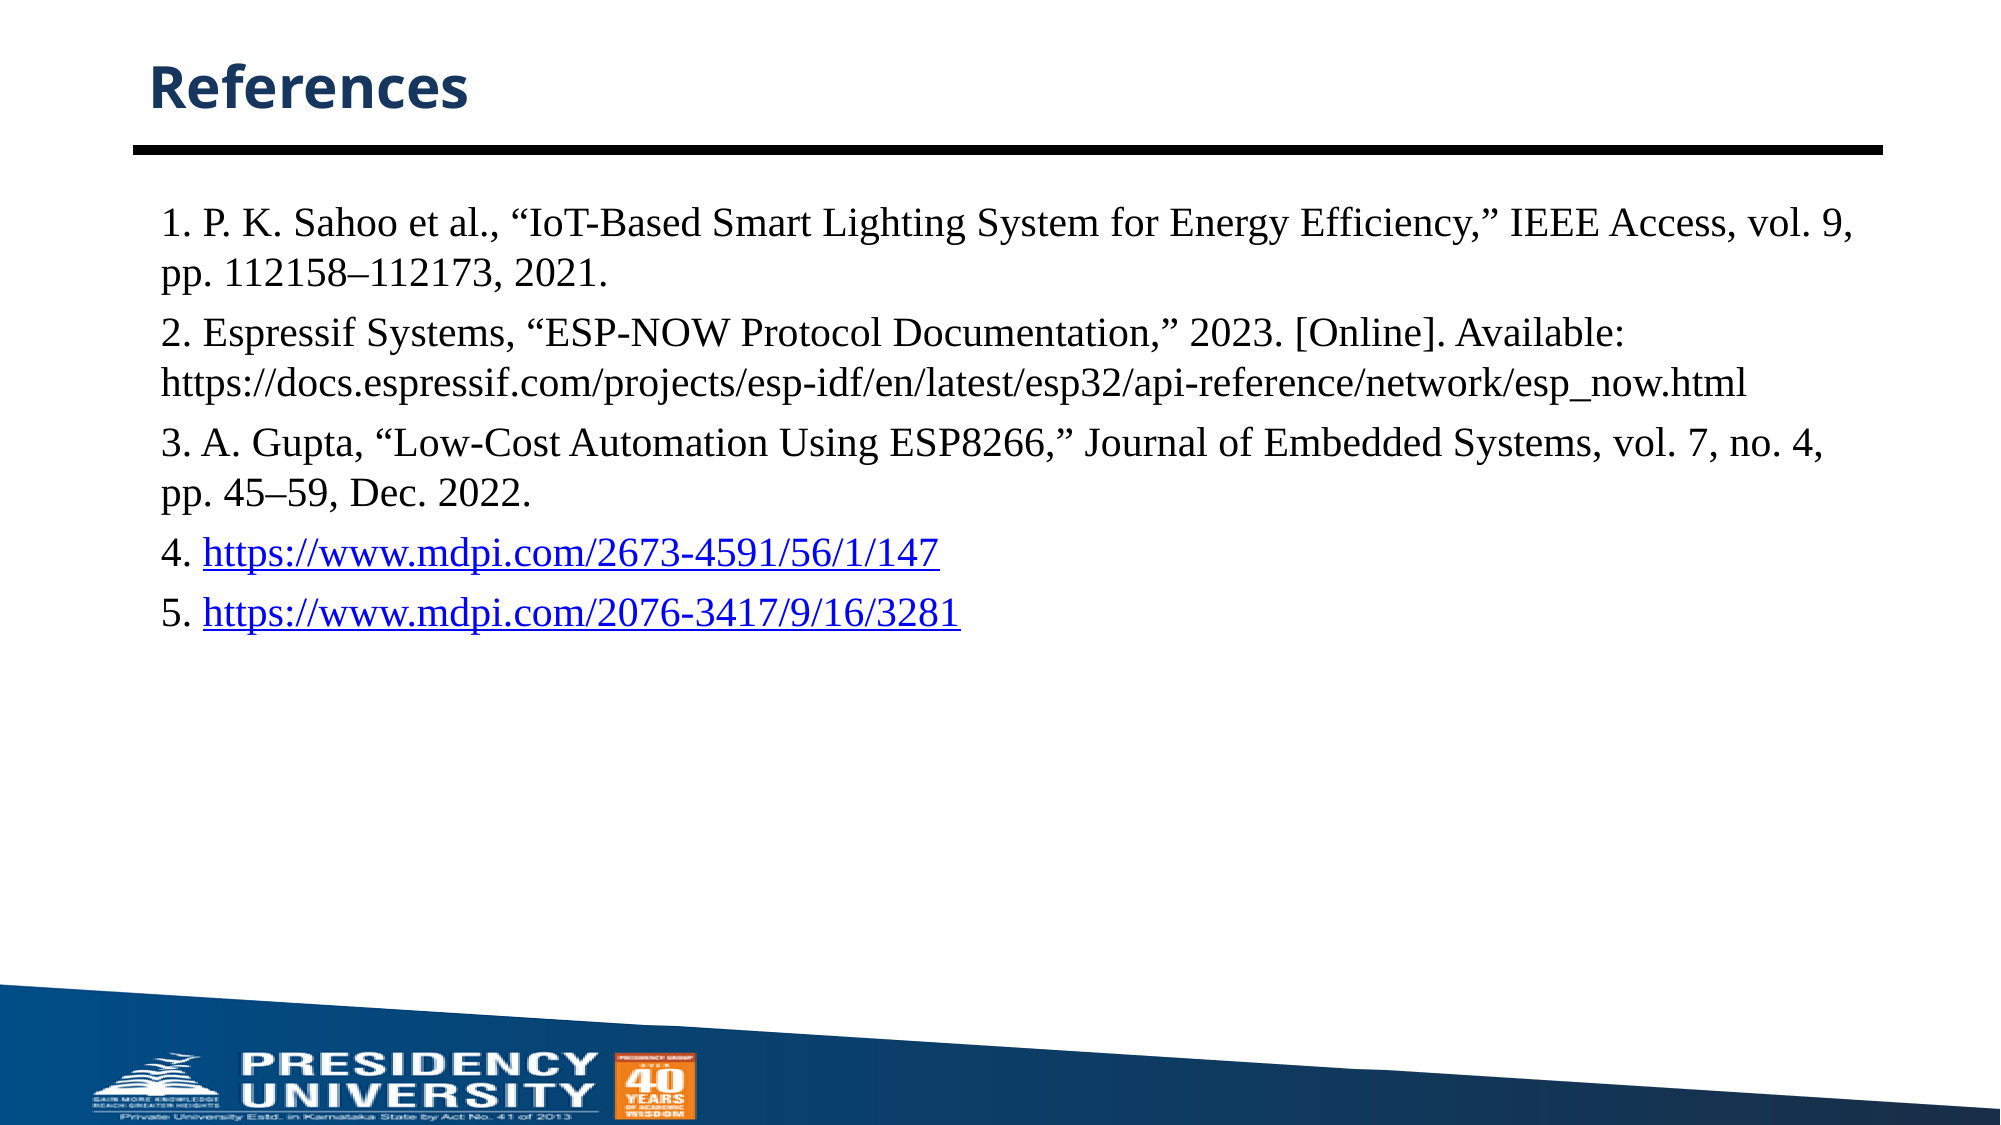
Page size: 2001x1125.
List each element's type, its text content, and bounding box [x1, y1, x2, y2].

list 1. P. K. Sahoo et al., “IoT-Based Smart Lighting System for Energy Efficiency,” IEEE Access, vol. 9, pp. 112158–112173, 2021. 2. Espressif Systems, “ESP-NOW Protocol Documentation,” 2023. [Online]. Available: https://docs.espressif.com/projects/esp-idf/en/latest/esp32/api-reference/network/esp_now.html 3. A. Gupta, “Low-Cost Automation Using ESP8266,” Journal of Embedded Systems, vol. 7, no. 4, pp. 45–59, Dec. 2022. 4. https://www.mdpi.com/2673-4591/56/1/147 5. https://www.mdpi.com/2076-3417/9/16/3281 [133, 187, 1884, 1000]
picture [0, 982, 2000, 1125]
title References [133, 45, 1884, 125]
